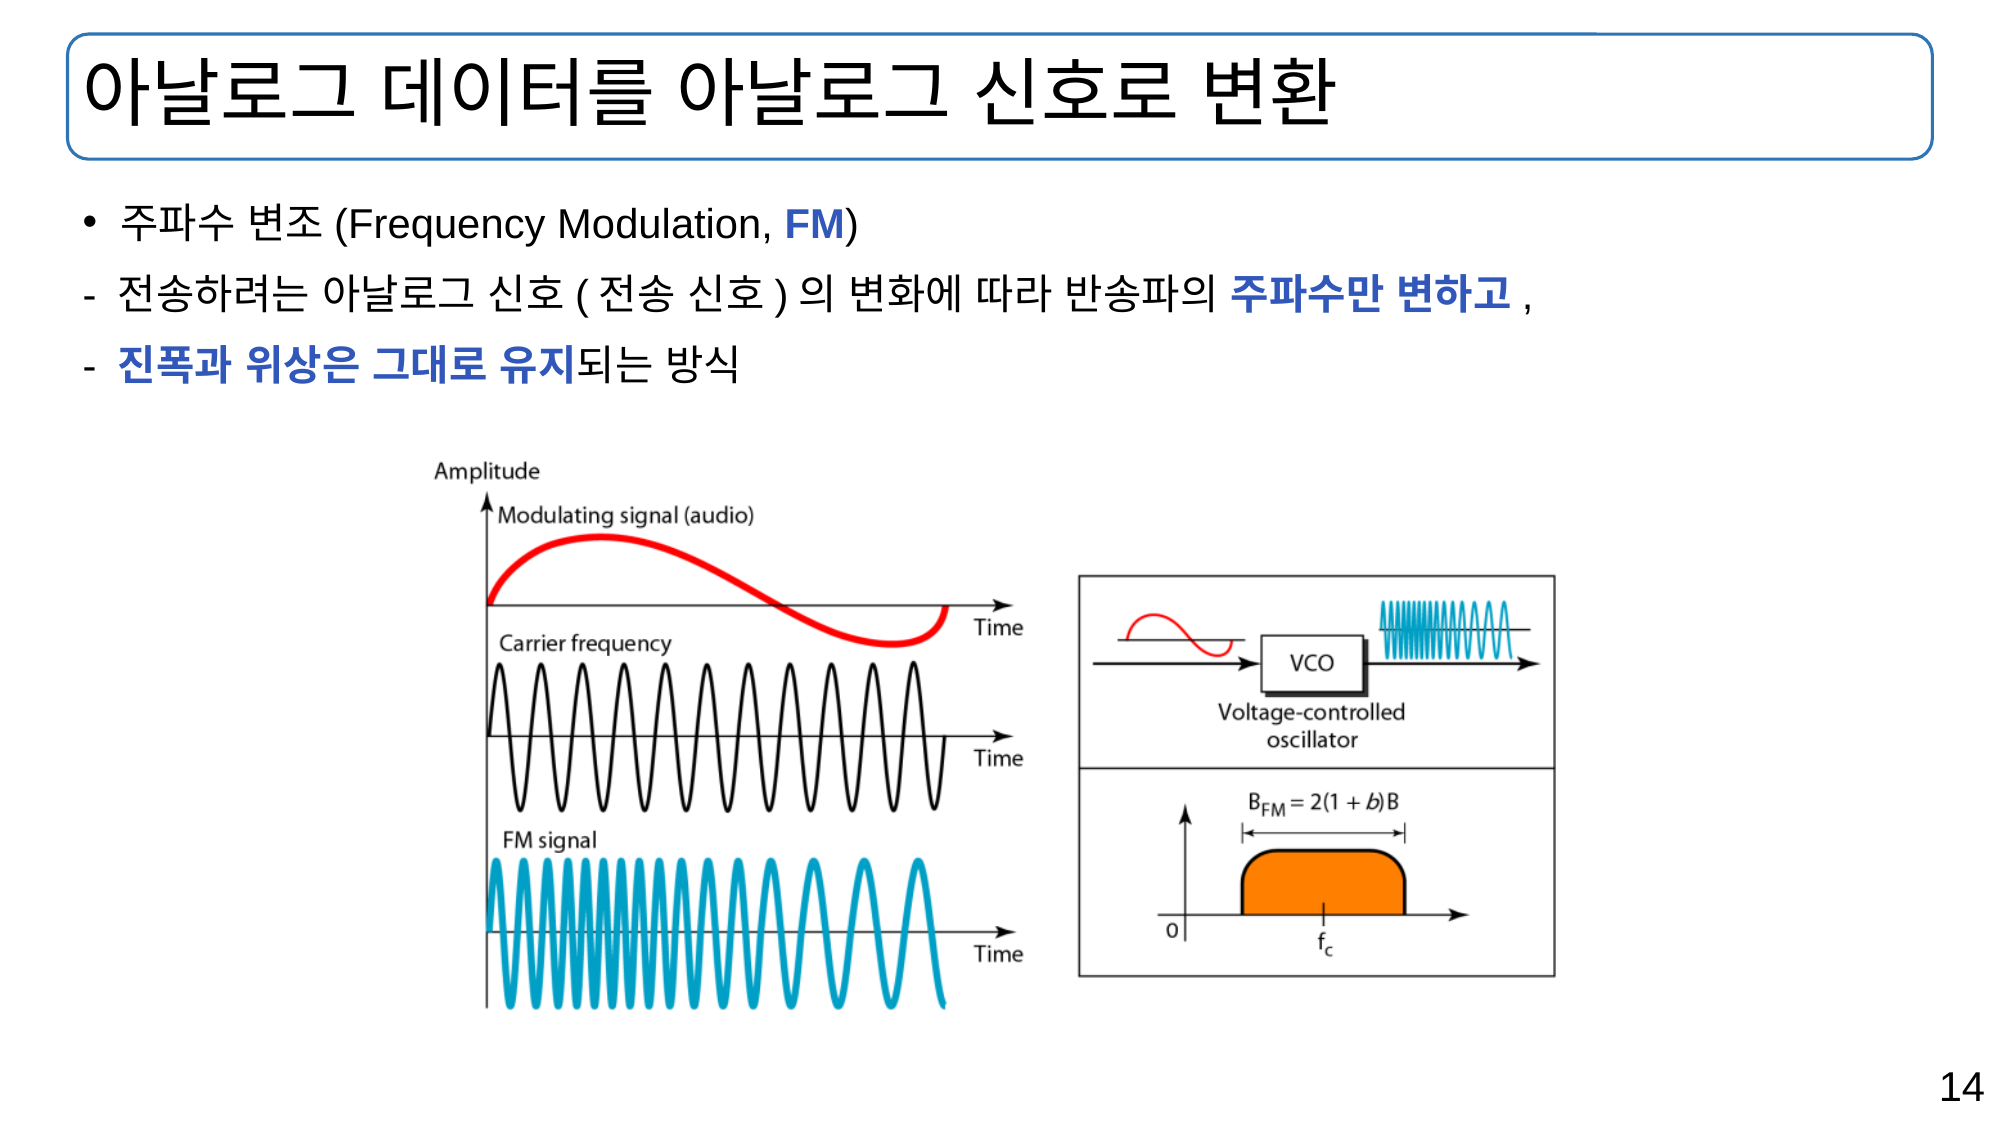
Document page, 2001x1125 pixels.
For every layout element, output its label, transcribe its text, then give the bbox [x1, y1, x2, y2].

picture [421, 445, 1579, 1046]
title 아날로그 데이터를 아날로그 신호로 변환 [67, 34, 1933, 160]
list 주파수 변조(Frequency Modulation, FM) - 전송하려는 아날로그 신호(전송 신호)의 변화에 따라 반송파의 주파수만 변하고, - 진폭과 위상은 그대로 유지되는 방식 [67, 189, 1933, 1019]
